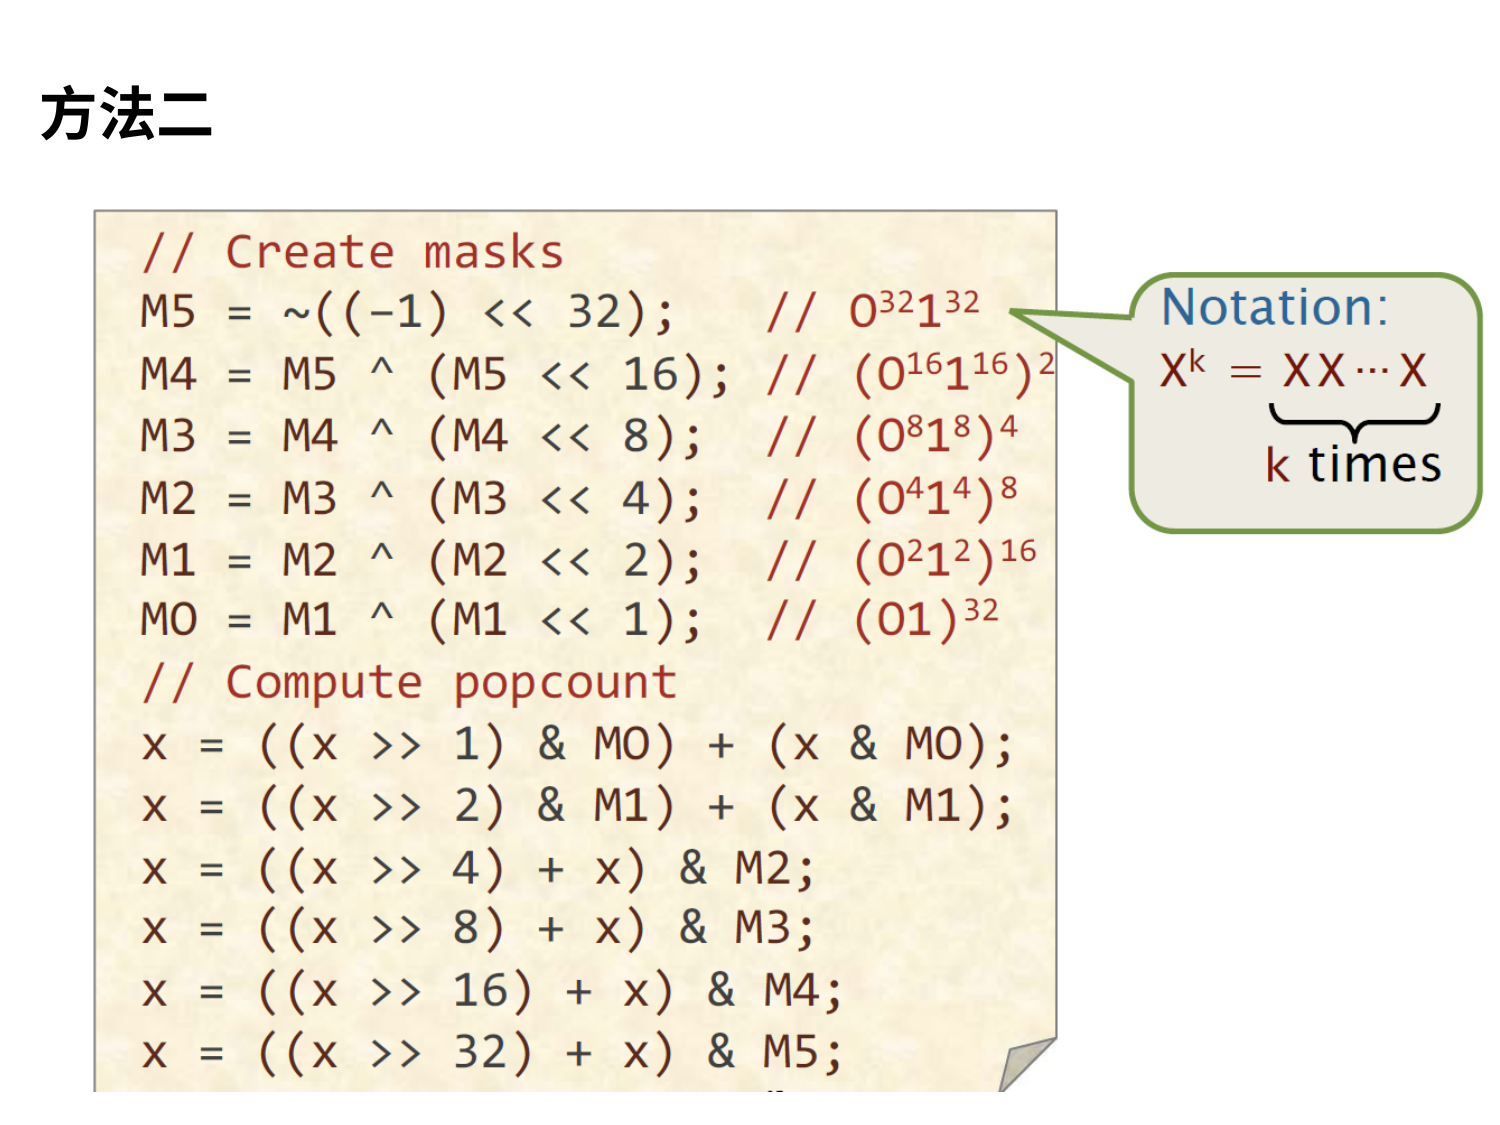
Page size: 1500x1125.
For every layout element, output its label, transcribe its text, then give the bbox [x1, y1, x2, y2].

title 方法二 [24, 37, 1350, 188]
picture [62, 186, 1500, 1092]
